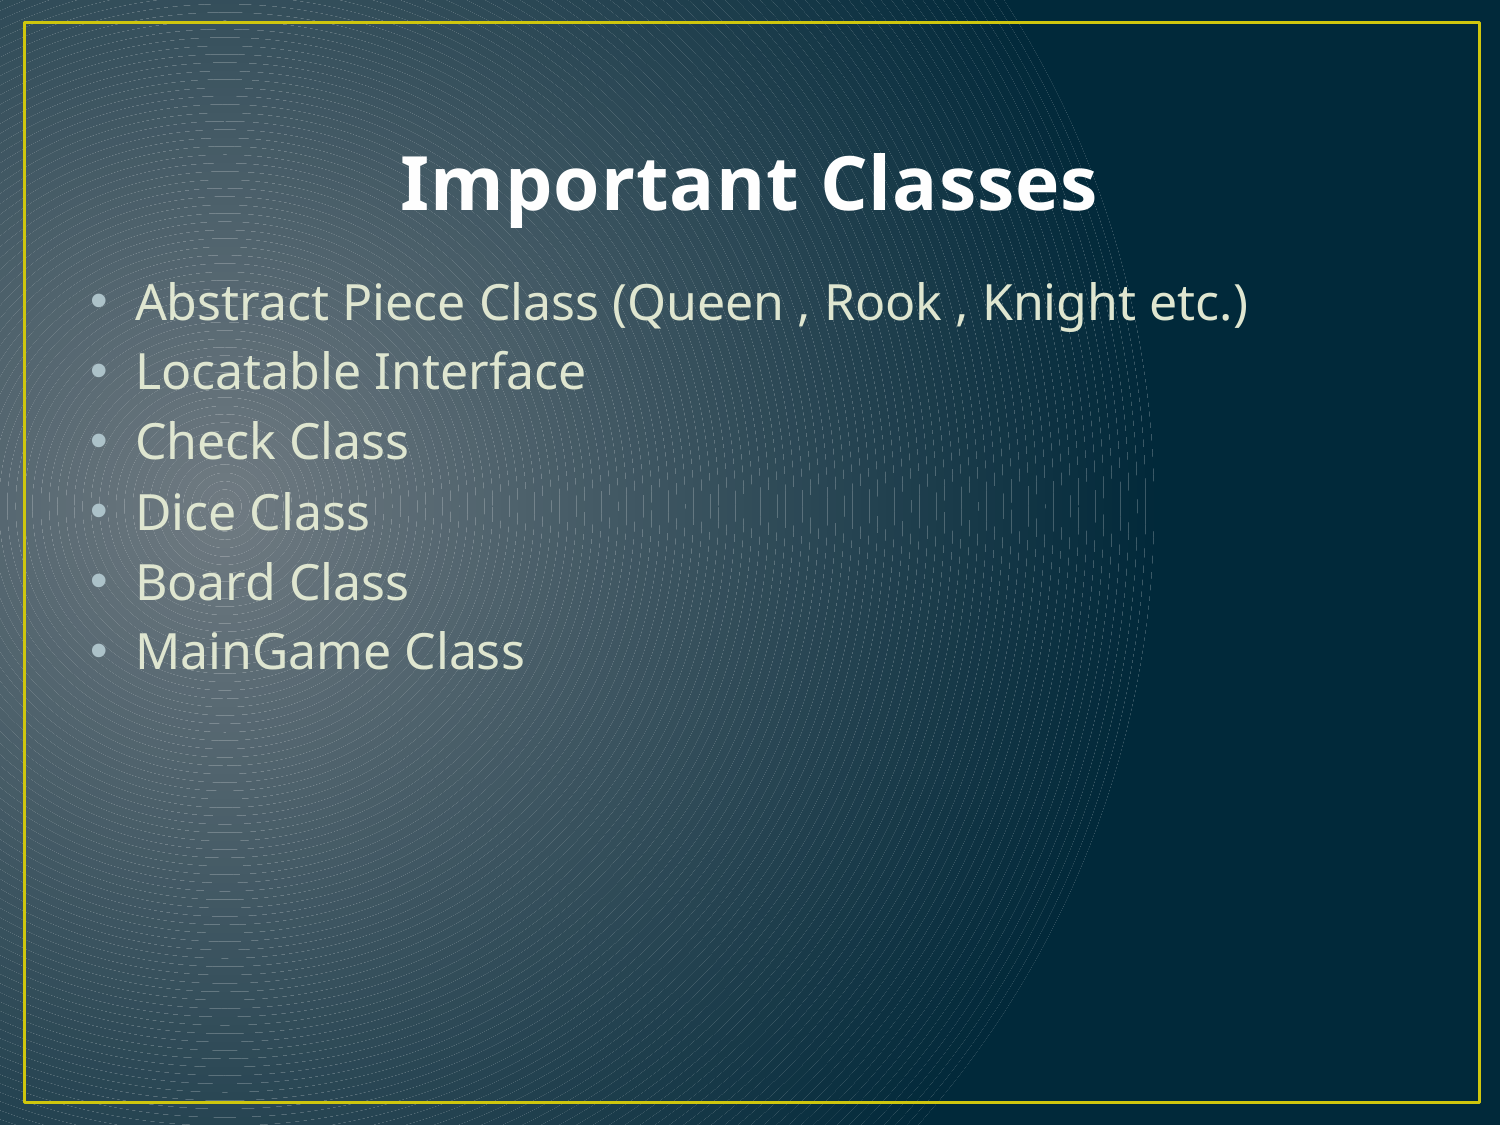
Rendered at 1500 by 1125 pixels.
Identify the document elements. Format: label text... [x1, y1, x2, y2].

title Important Classes [75, 45, 1425, 233]
list Abstract Piece Class (Queen , Rook , Knight etc.) Locatable Interface Check Class Dice Class Board Class MainGame Class [75, 262, 1425, 1005]
